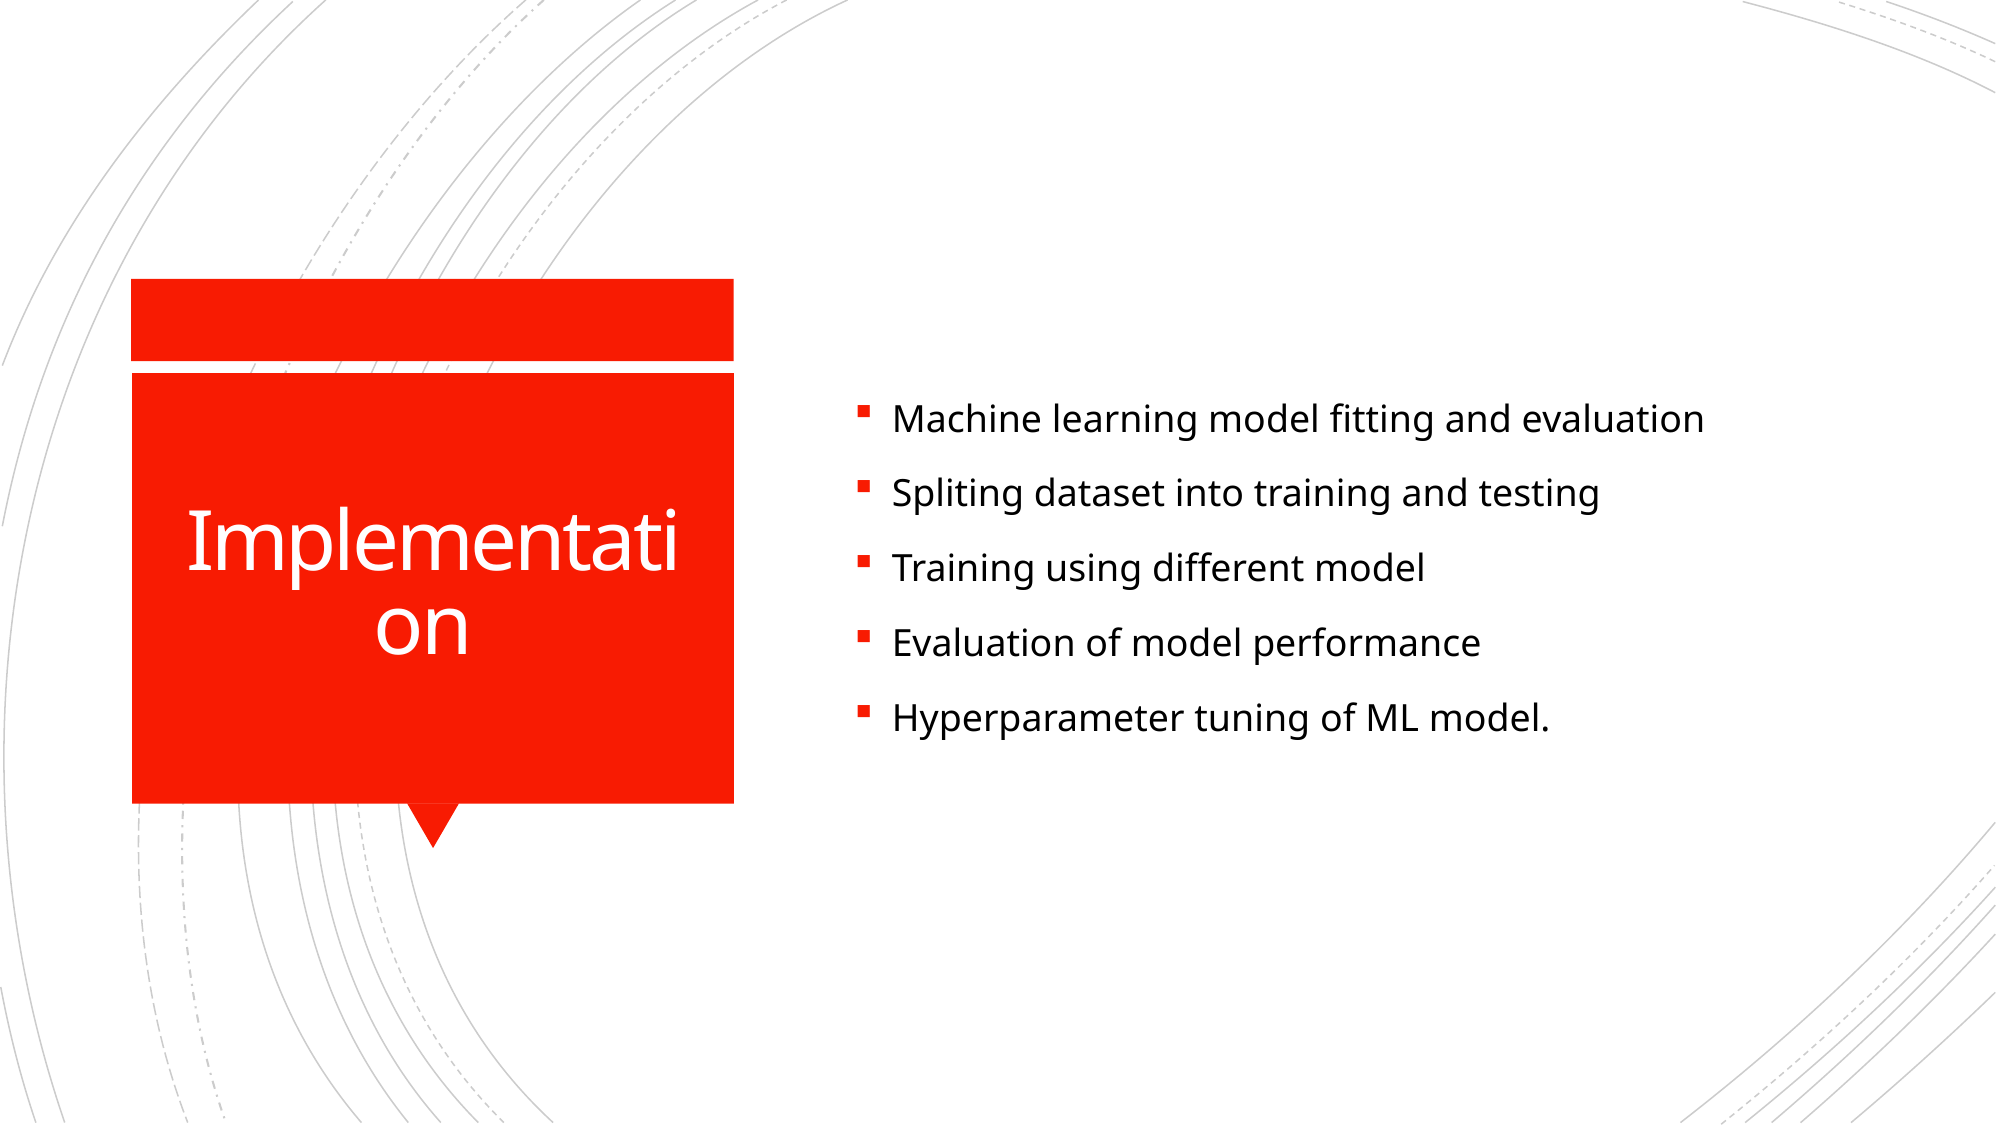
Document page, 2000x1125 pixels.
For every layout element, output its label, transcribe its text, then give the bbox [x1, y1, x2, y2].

title Implementation [145, 385, 720, 789]
list Machine learning model fitting and evaluation Spliting dataset into training and testing Training using different model Evaluation of model performance Hyperparameter tuning of ML model. [839, 131, 1870, 993]
